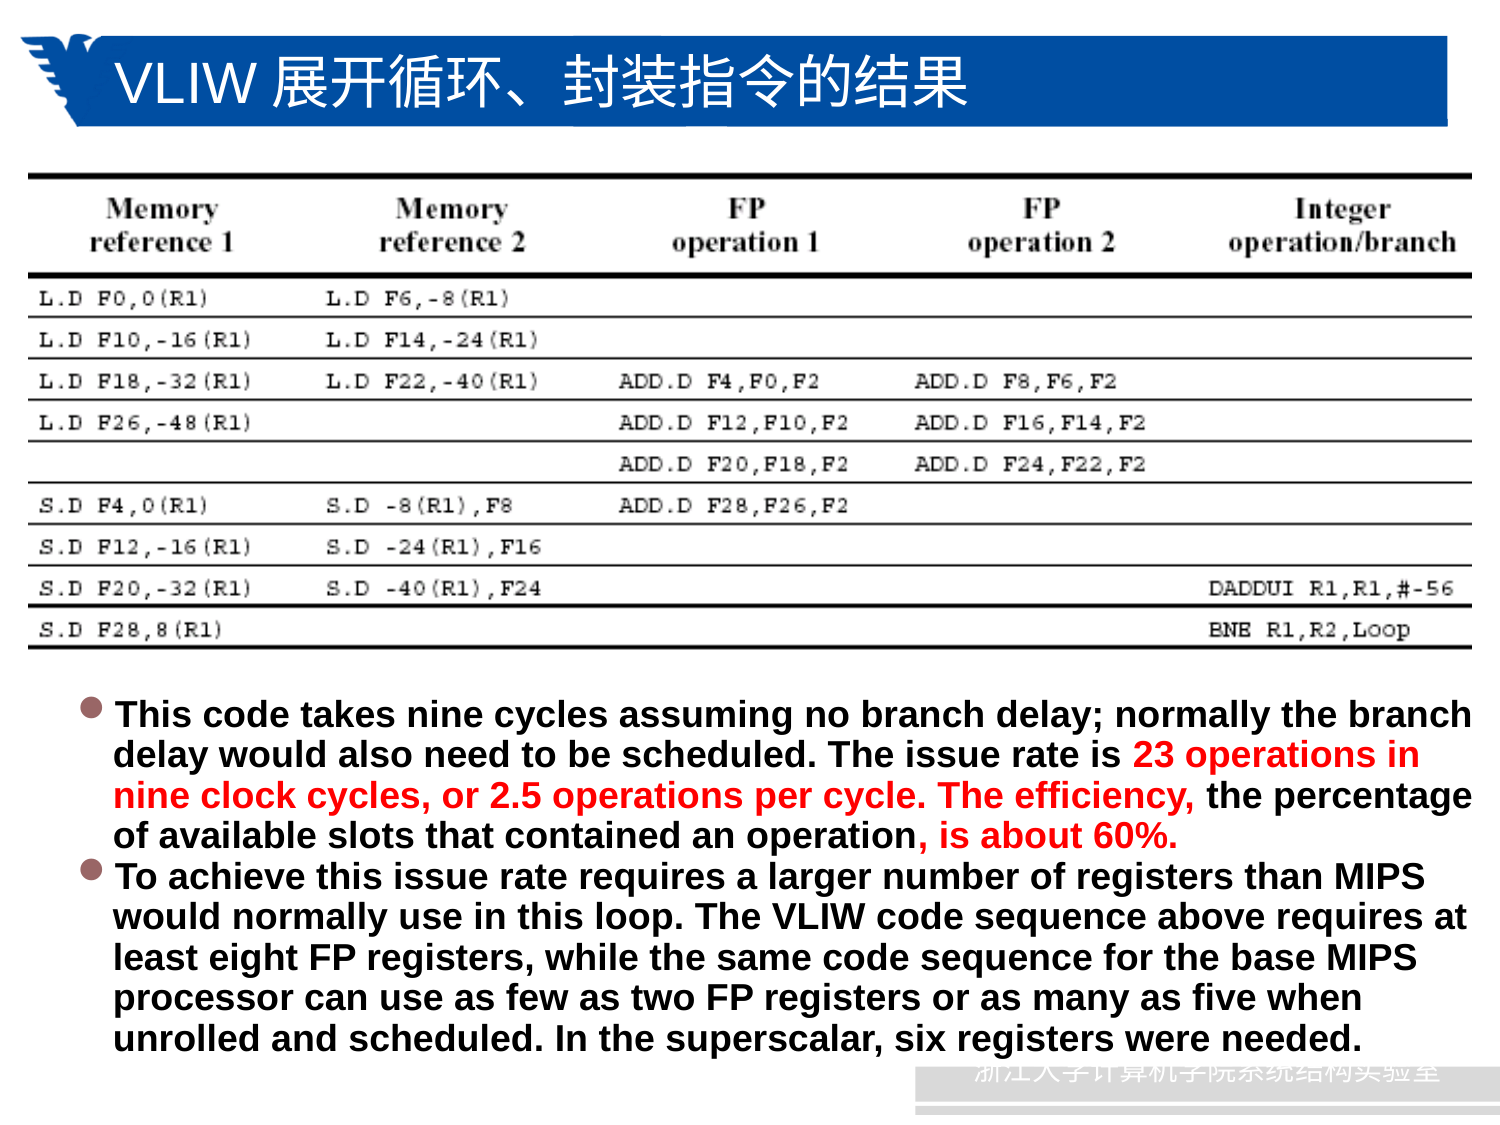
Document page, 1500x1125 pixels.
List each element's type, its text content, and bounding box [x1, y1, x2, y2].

text_box This code takes nine cycles assuming no branch delay; normally the branch delay would also need to be scheduled. The issue rate is 23 operations in nine clock cycles, or 2.5 operations per cycle. The efficiency, the percentage of available slots that contained an operation, is about 60%. To achieve this issue rate requires a larger number of registers than MIPS would normally use in this loop. The VLIW code sequence above requires at least eight FP registers, while the same code sequence for the base MIPS processor can use as few as two FP registers or as many as five when unrolled and scheduled. In the superscalar, six registers were needed. [62, 687, 1500, 1067]
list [28, 159, 1472, 656]
title VLIW展开循环、封装指令的结果 [99, 37, 1347, 158]
picture [5, 19, 148, 127]
